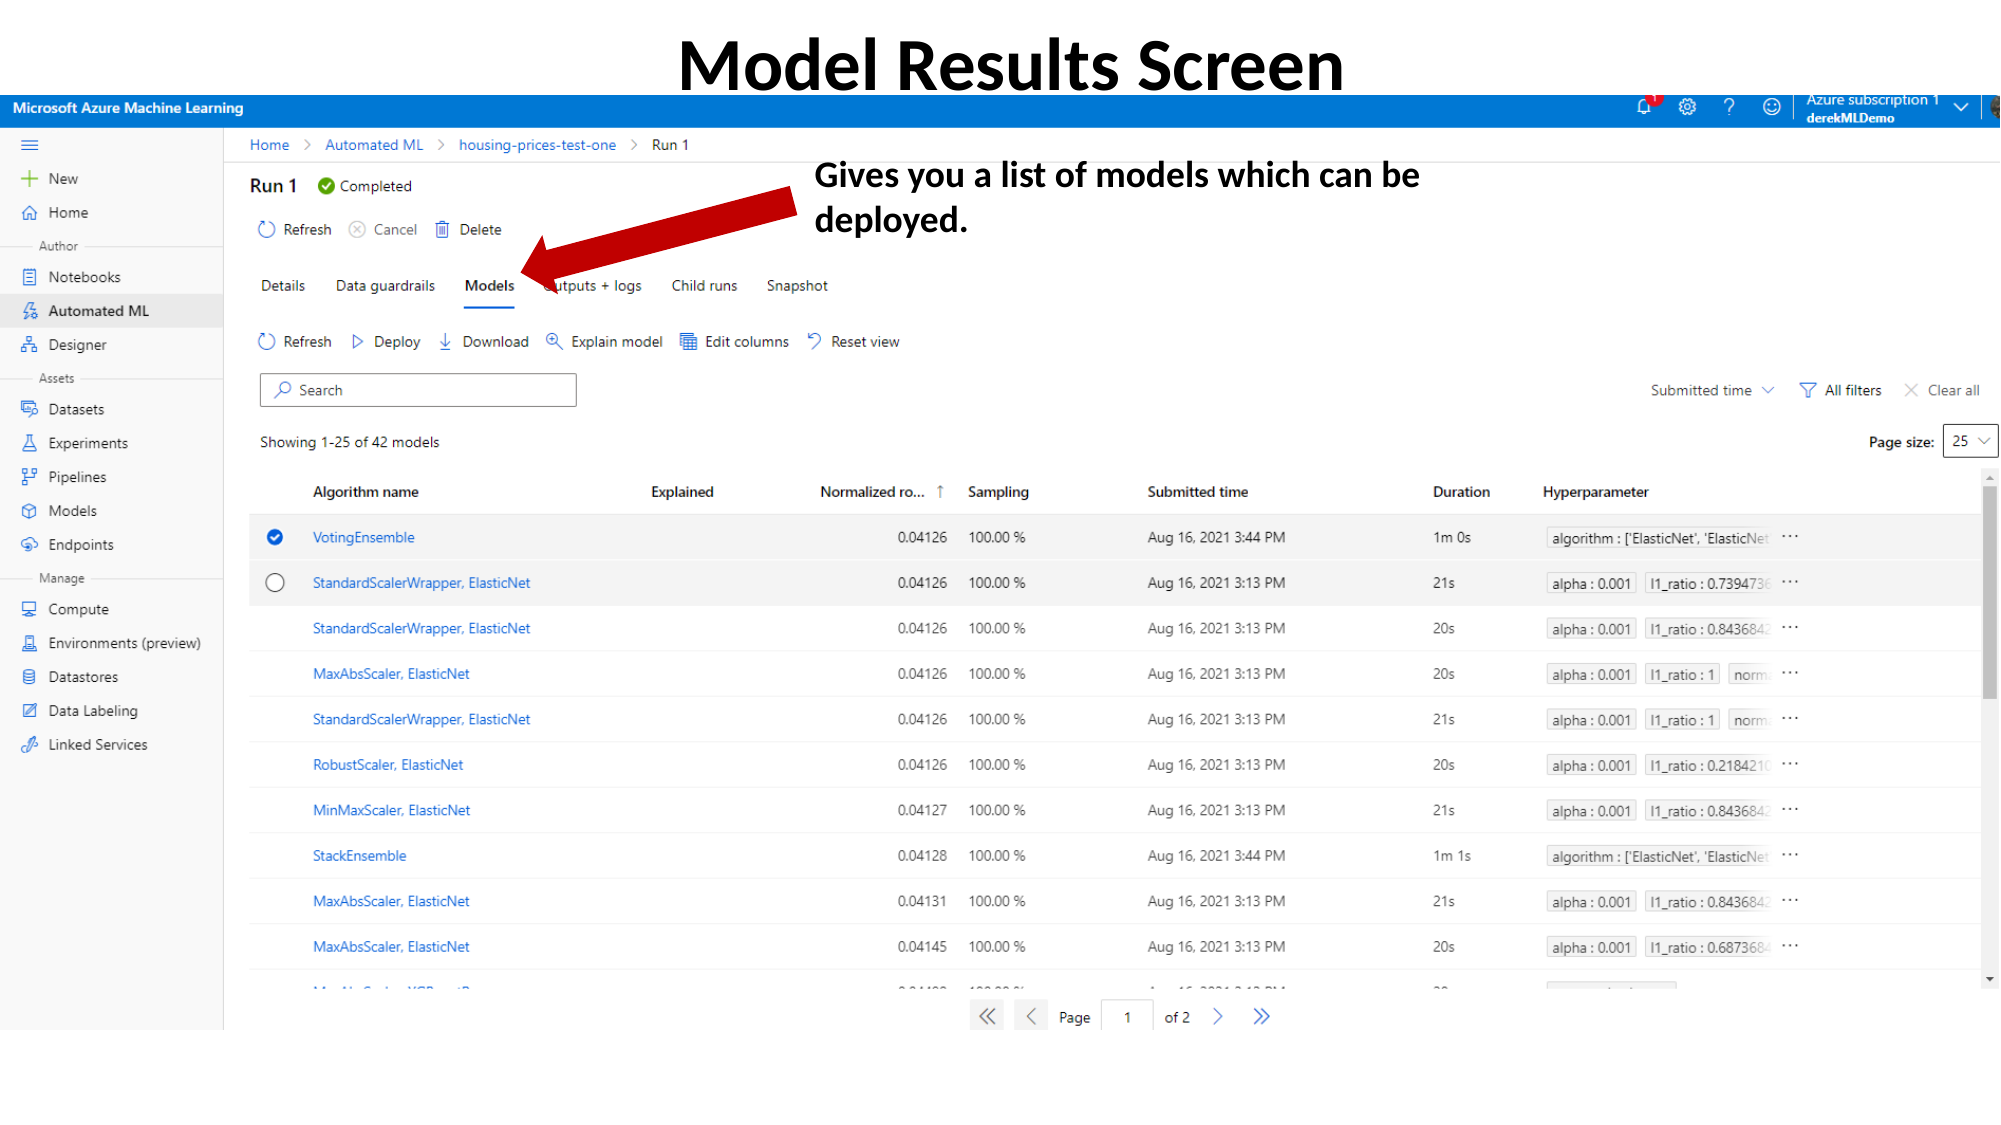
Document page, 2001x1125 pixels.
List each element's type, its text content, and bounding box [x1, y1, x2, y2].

picture [0, 95, 2000, 1030]
text_box Model Results Screen [486, 7, 1538, 95]
